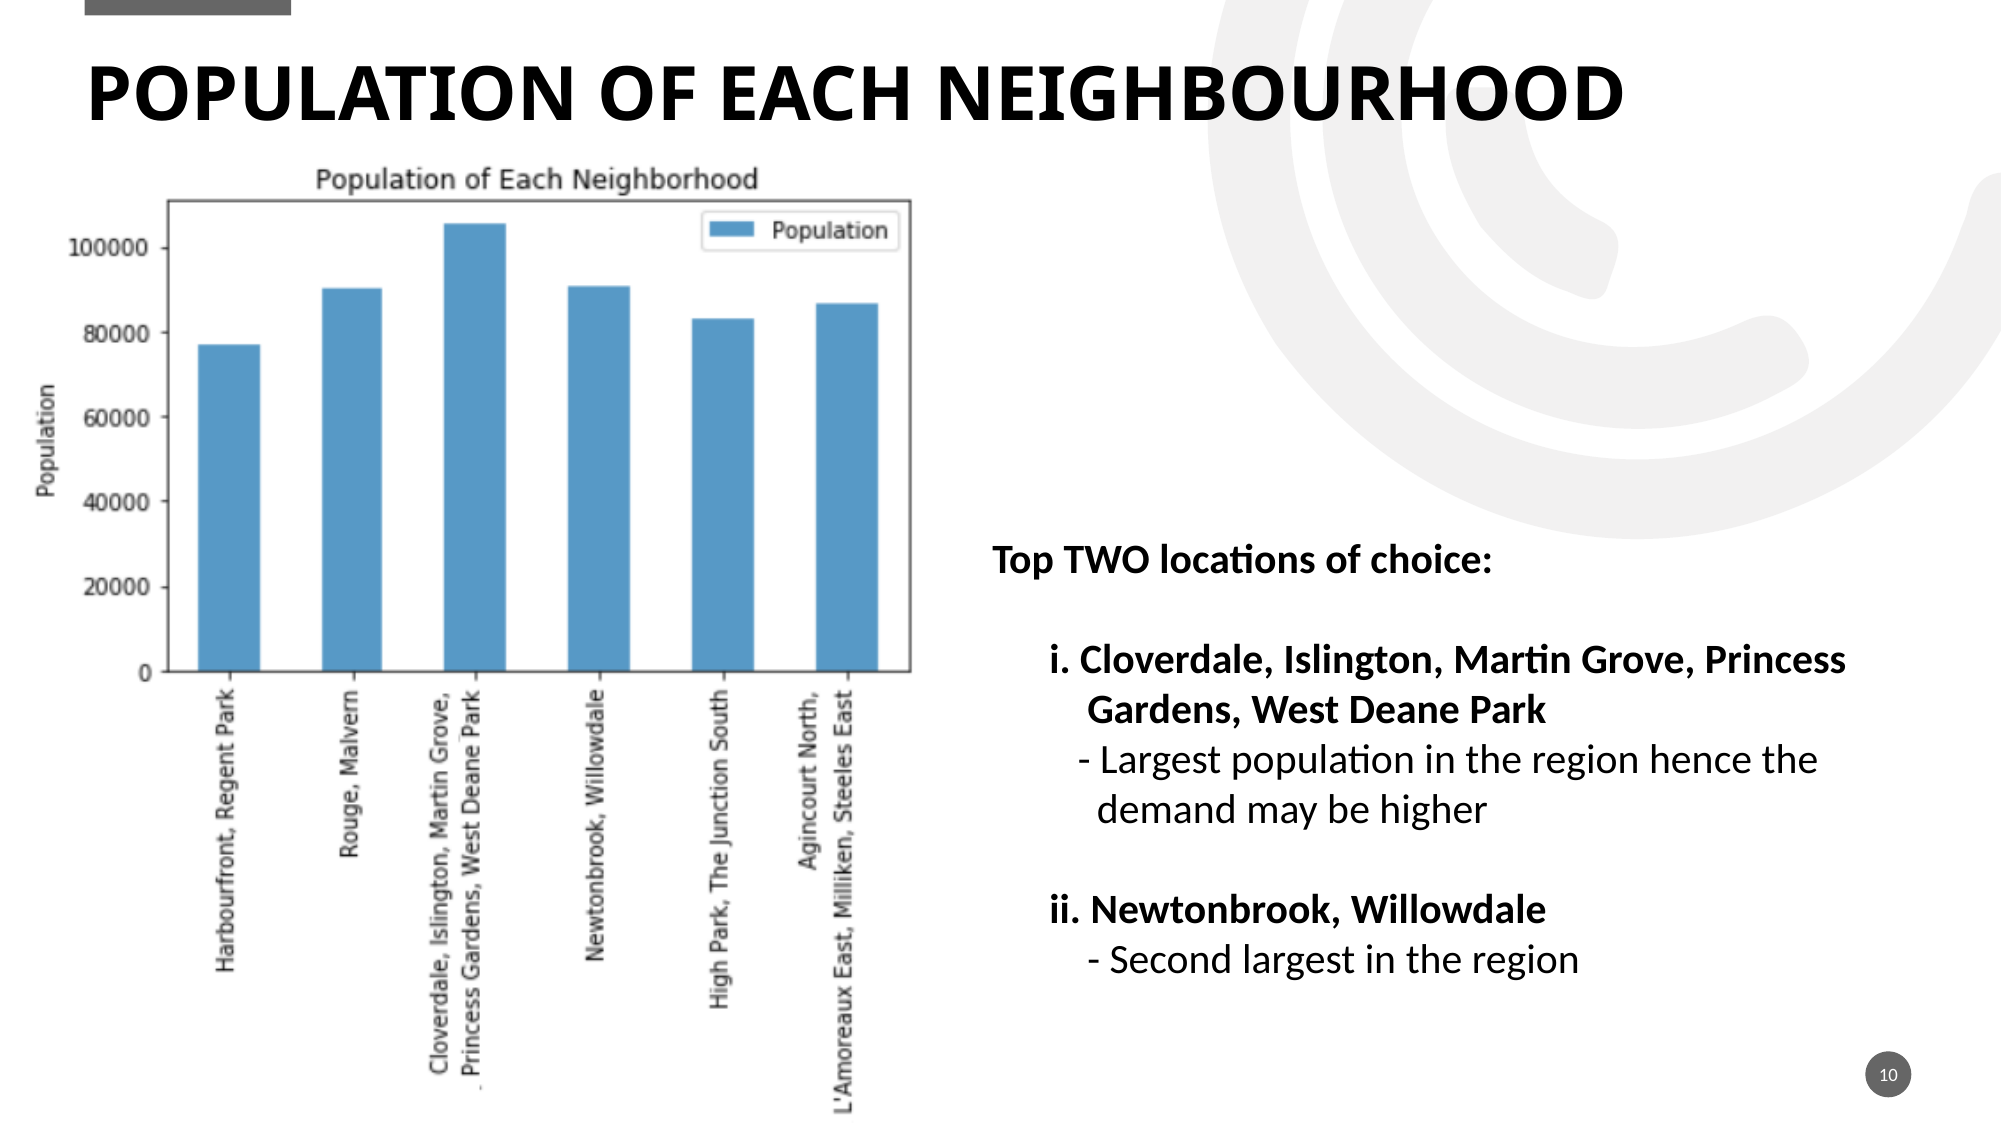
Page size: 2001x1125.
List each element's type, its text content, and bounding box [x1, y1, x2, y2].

picture [0, 155, 983, 1123]
text_box Top TWO locations of choice: i. Cloverdale, Islington, Martin Grove, Princess Gardens, West Deane Park - Largest population in the region hence the demand may be higher ii. Newtonbrook, Willowdale - Second largest in the region [983, 524, 1955, 1040]
title Population of each neighbourhood [85, 0, 1915, 137]
slide_number 10 [1864, 1059, 1913, 1090]
